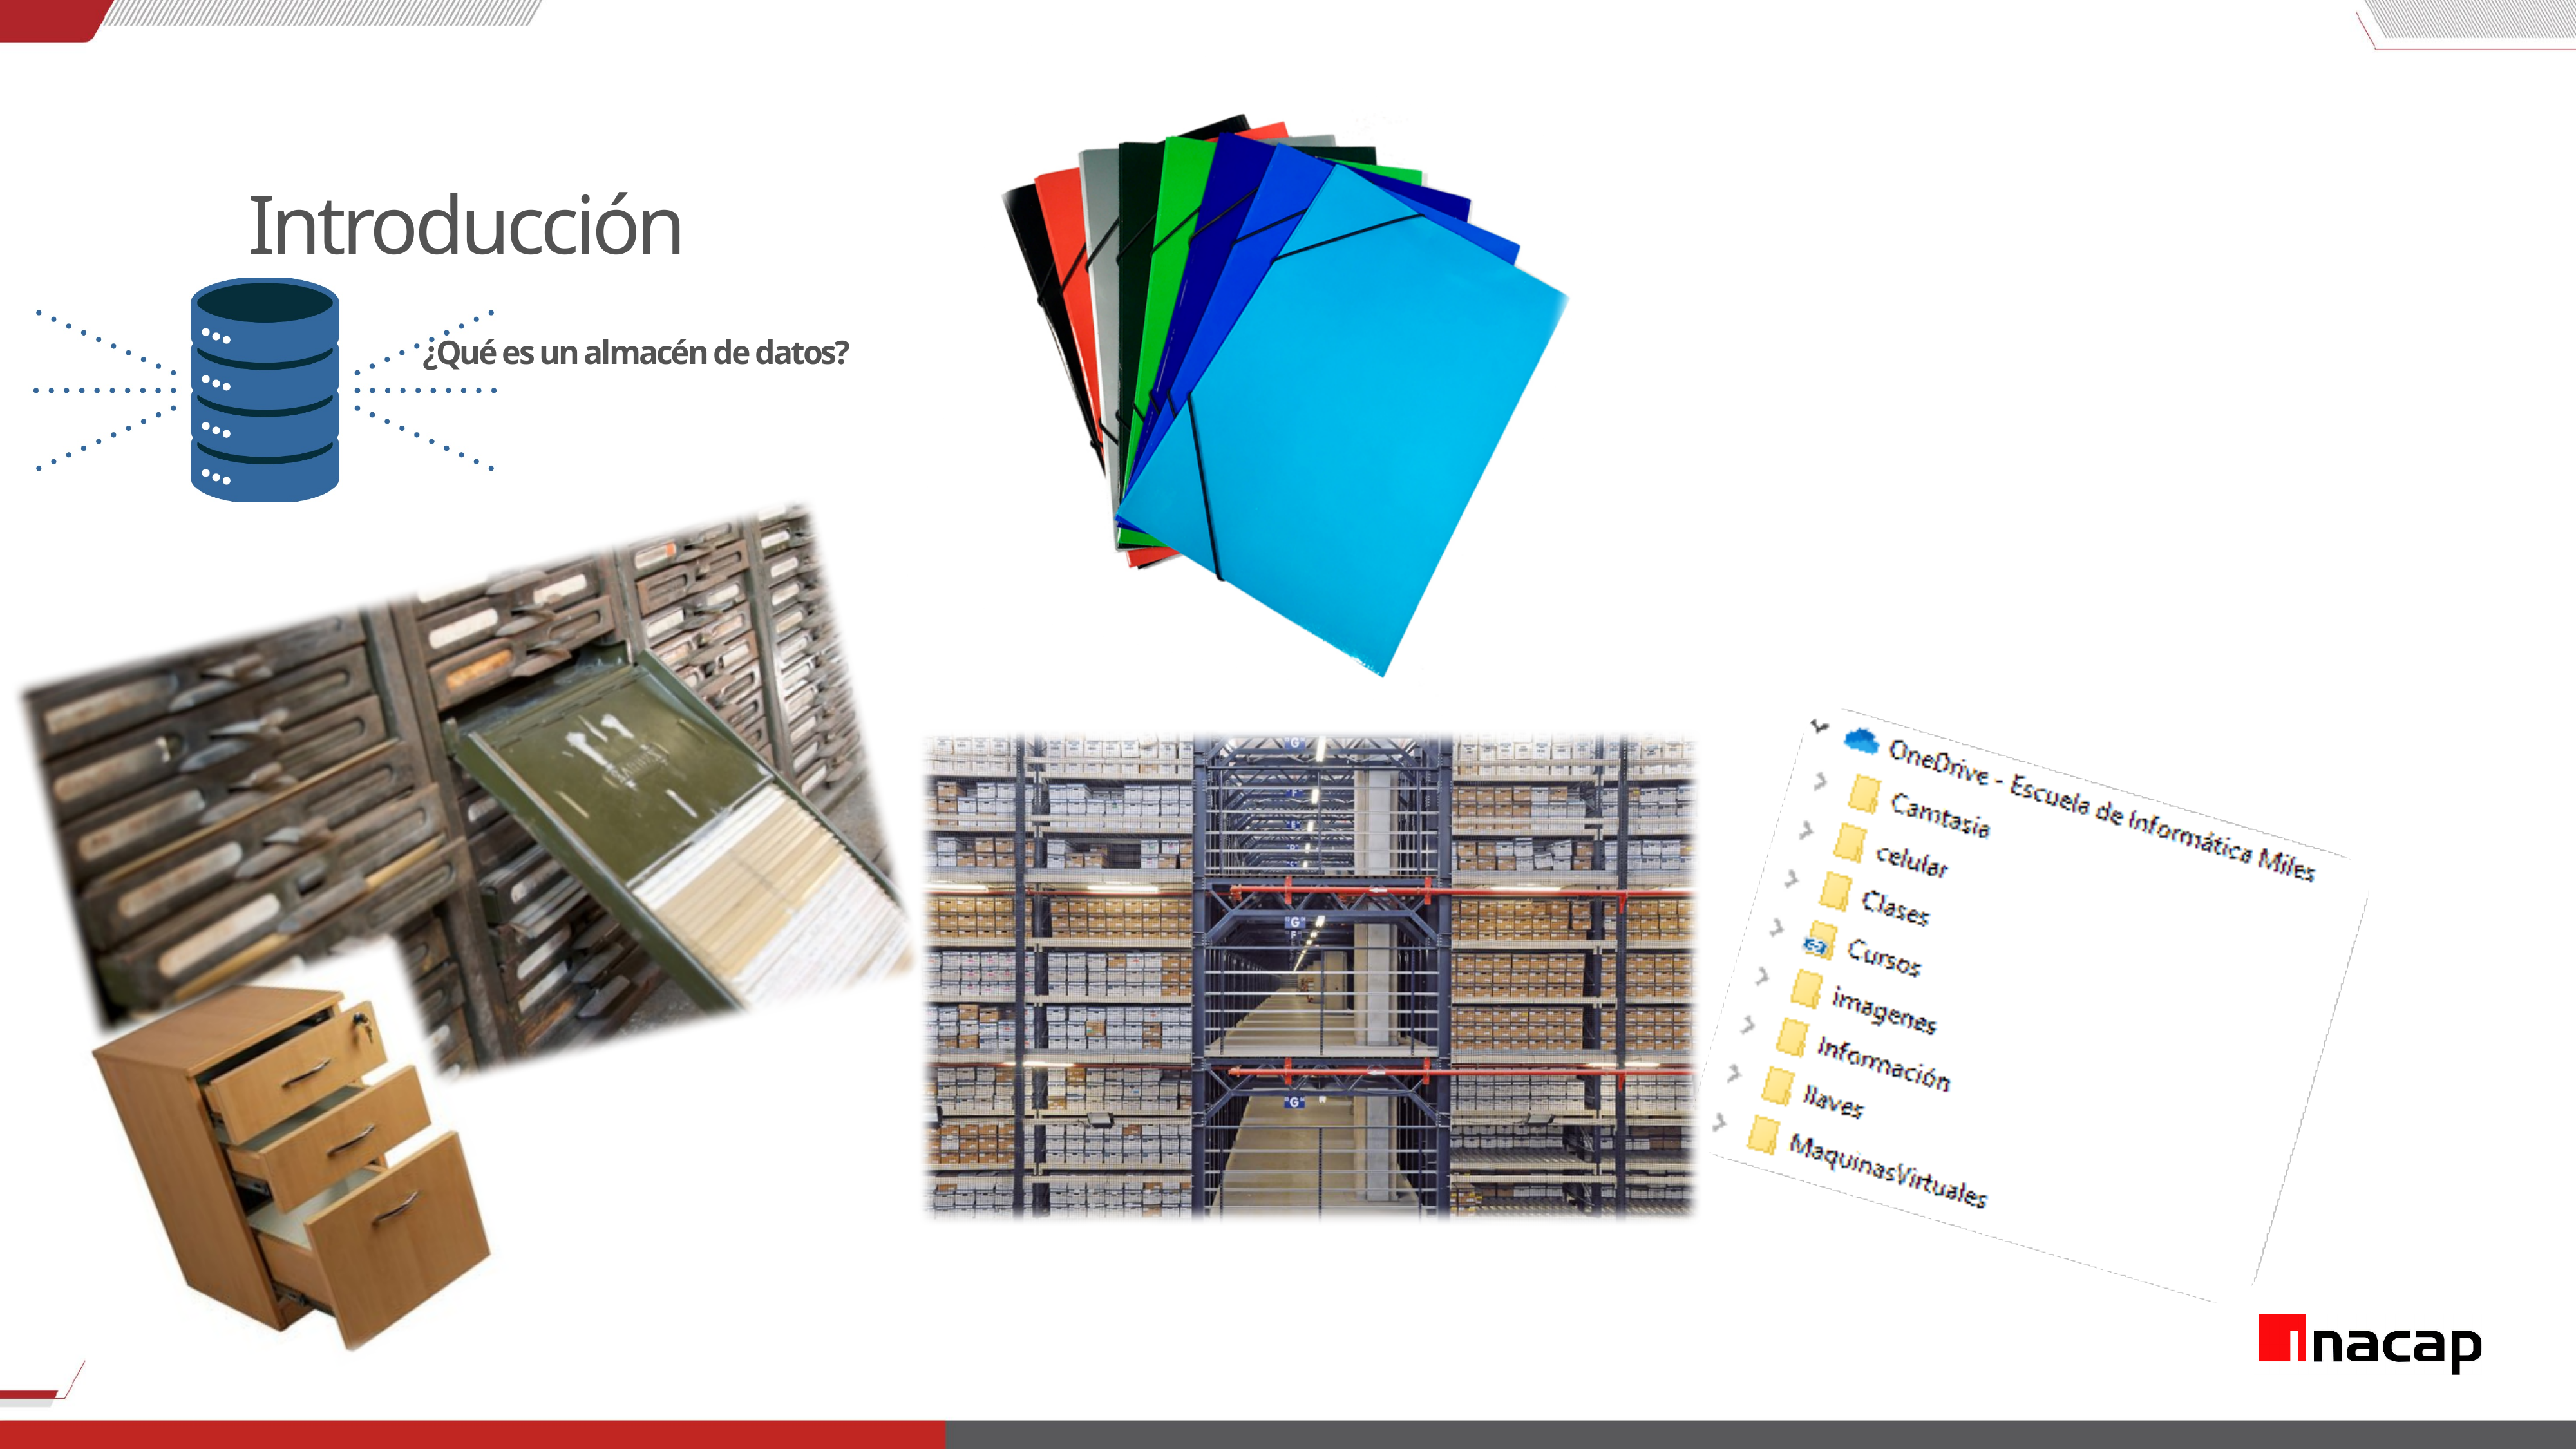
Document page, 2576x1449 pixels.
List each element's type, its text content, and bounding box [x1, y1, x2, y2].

text_box Introducción [238, 169, 961, 266]
picture [0, 0, 2576, 701]
text_box ¿Qué es un almacén de datos? [522, 335, 961, 400]
picture [0, 516, 2576, 1449]
picture [918, 708, 2369, 1303]
picture [1388, 216, 1414, 224]
picture [2254, 1314, 2482, 1375]
picture [7, 278, 522, 502]
